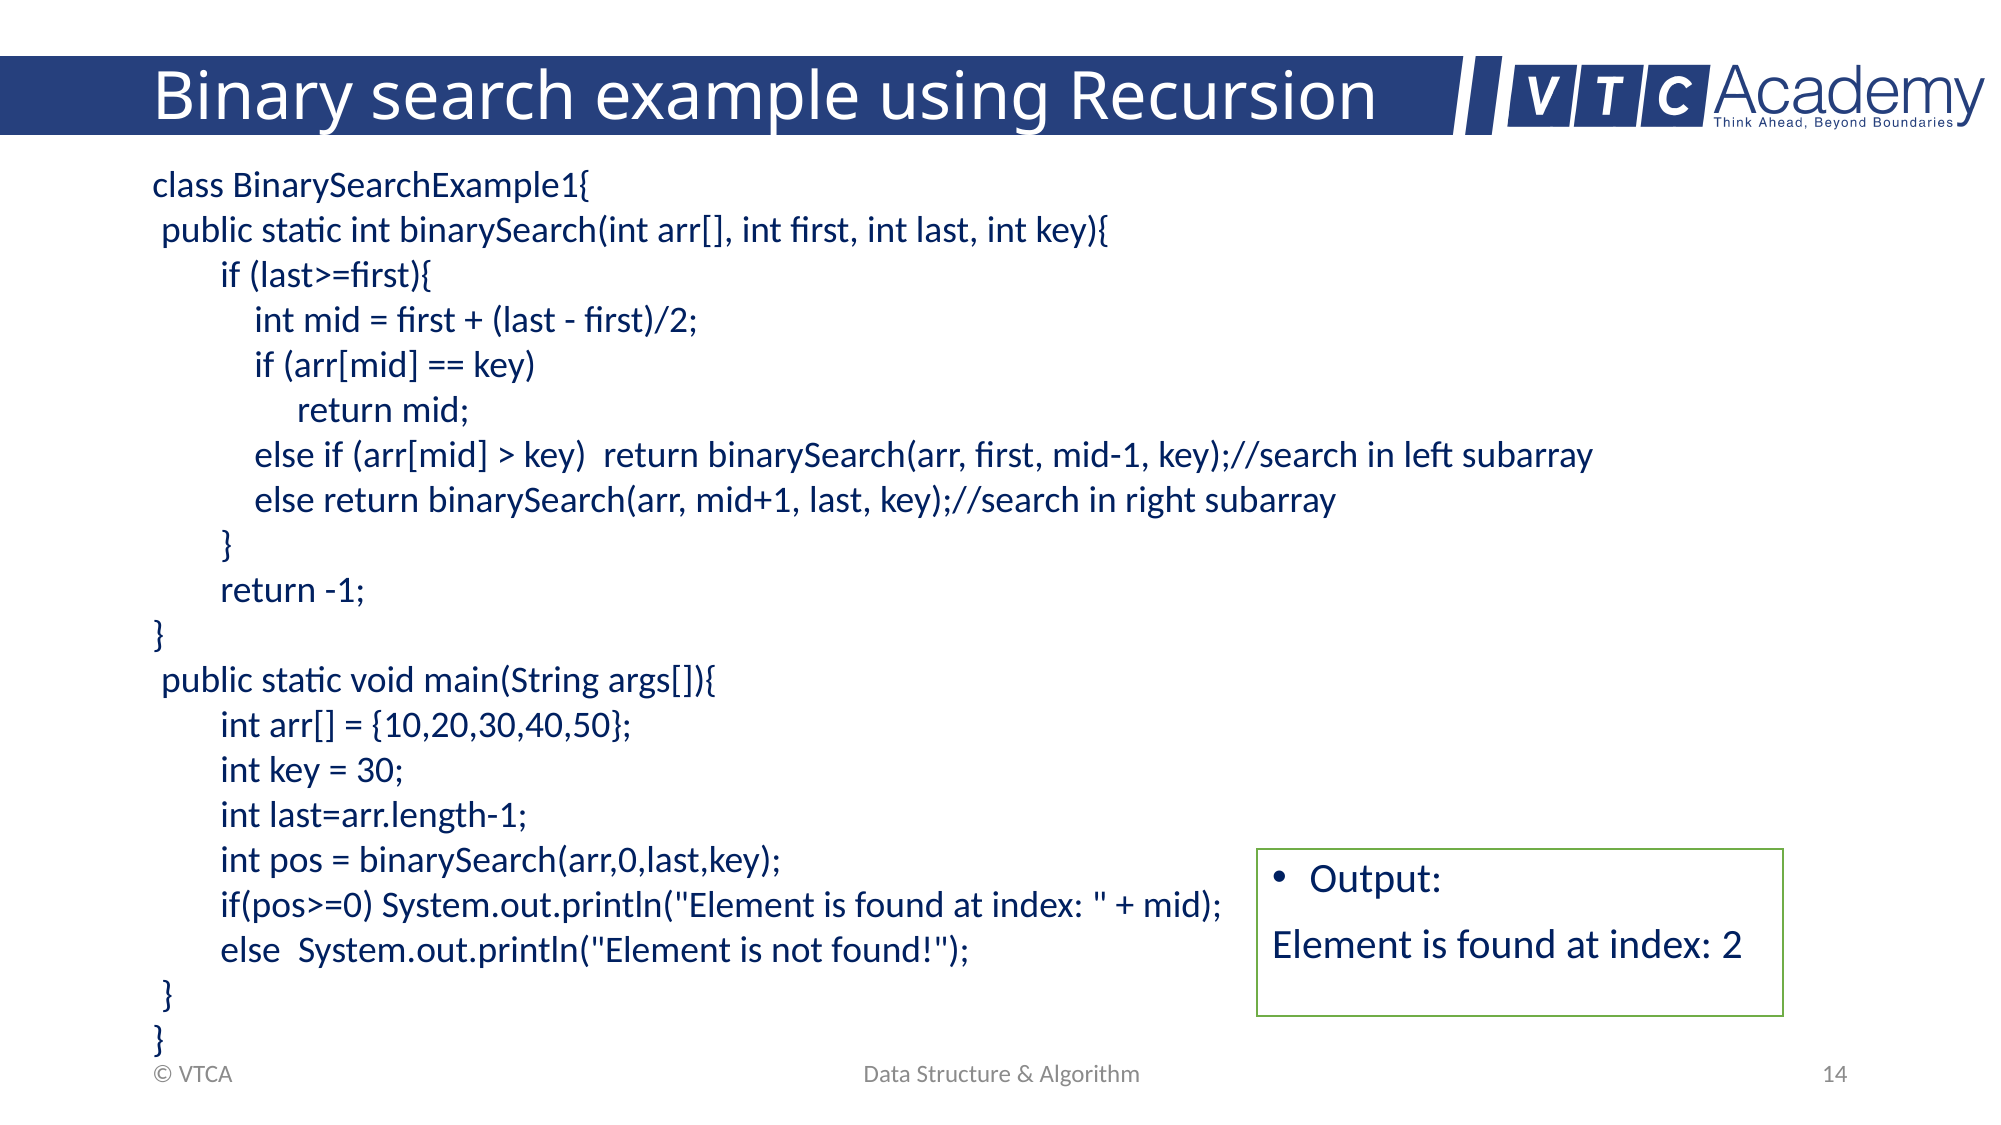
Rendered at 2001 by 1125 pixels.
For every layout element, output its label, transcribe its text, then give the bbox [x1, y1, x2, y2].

text_box Output: Element is found at index: 2 [1256, 848, 1784, 1017]
footer Data Structure & Algorithm [388, 1043, 1617, 1103]
slide_number © VTCA [137, 1043, 365, 1103]
slide_number 14 [1640, 1043, 1863, 1103]
list class BinarySearchExample1{ public static int binarySearch(int arr[], int first, int last, int key){ if (last>=first){ int mid = first + (last - first)/2; if (arr[mid] == key) return mid; else if (arr[mid] > key) return binarySearch(arr, first, mid-1, key);//search in left subarray else return binarySearch(arr, mid+1, last, key);//search in right subarray } return -1; } public static void main(String args[]){ int arr[] = {10,20,30,40,50}; int key = 30; int last=arr.length-1; int pos = binarySearch(arr,0,last,key); if(pos>=0) System.out.println("Element is found at index: " + mid); else System.out.println("Element is not found!"); } } [137, 152, 1863, 1043]
picture [1863, 50, 2001, 144]
picture [0, 56, 137, 135]
title Binary search example using Recursion [137, 43, 1863, 152]
